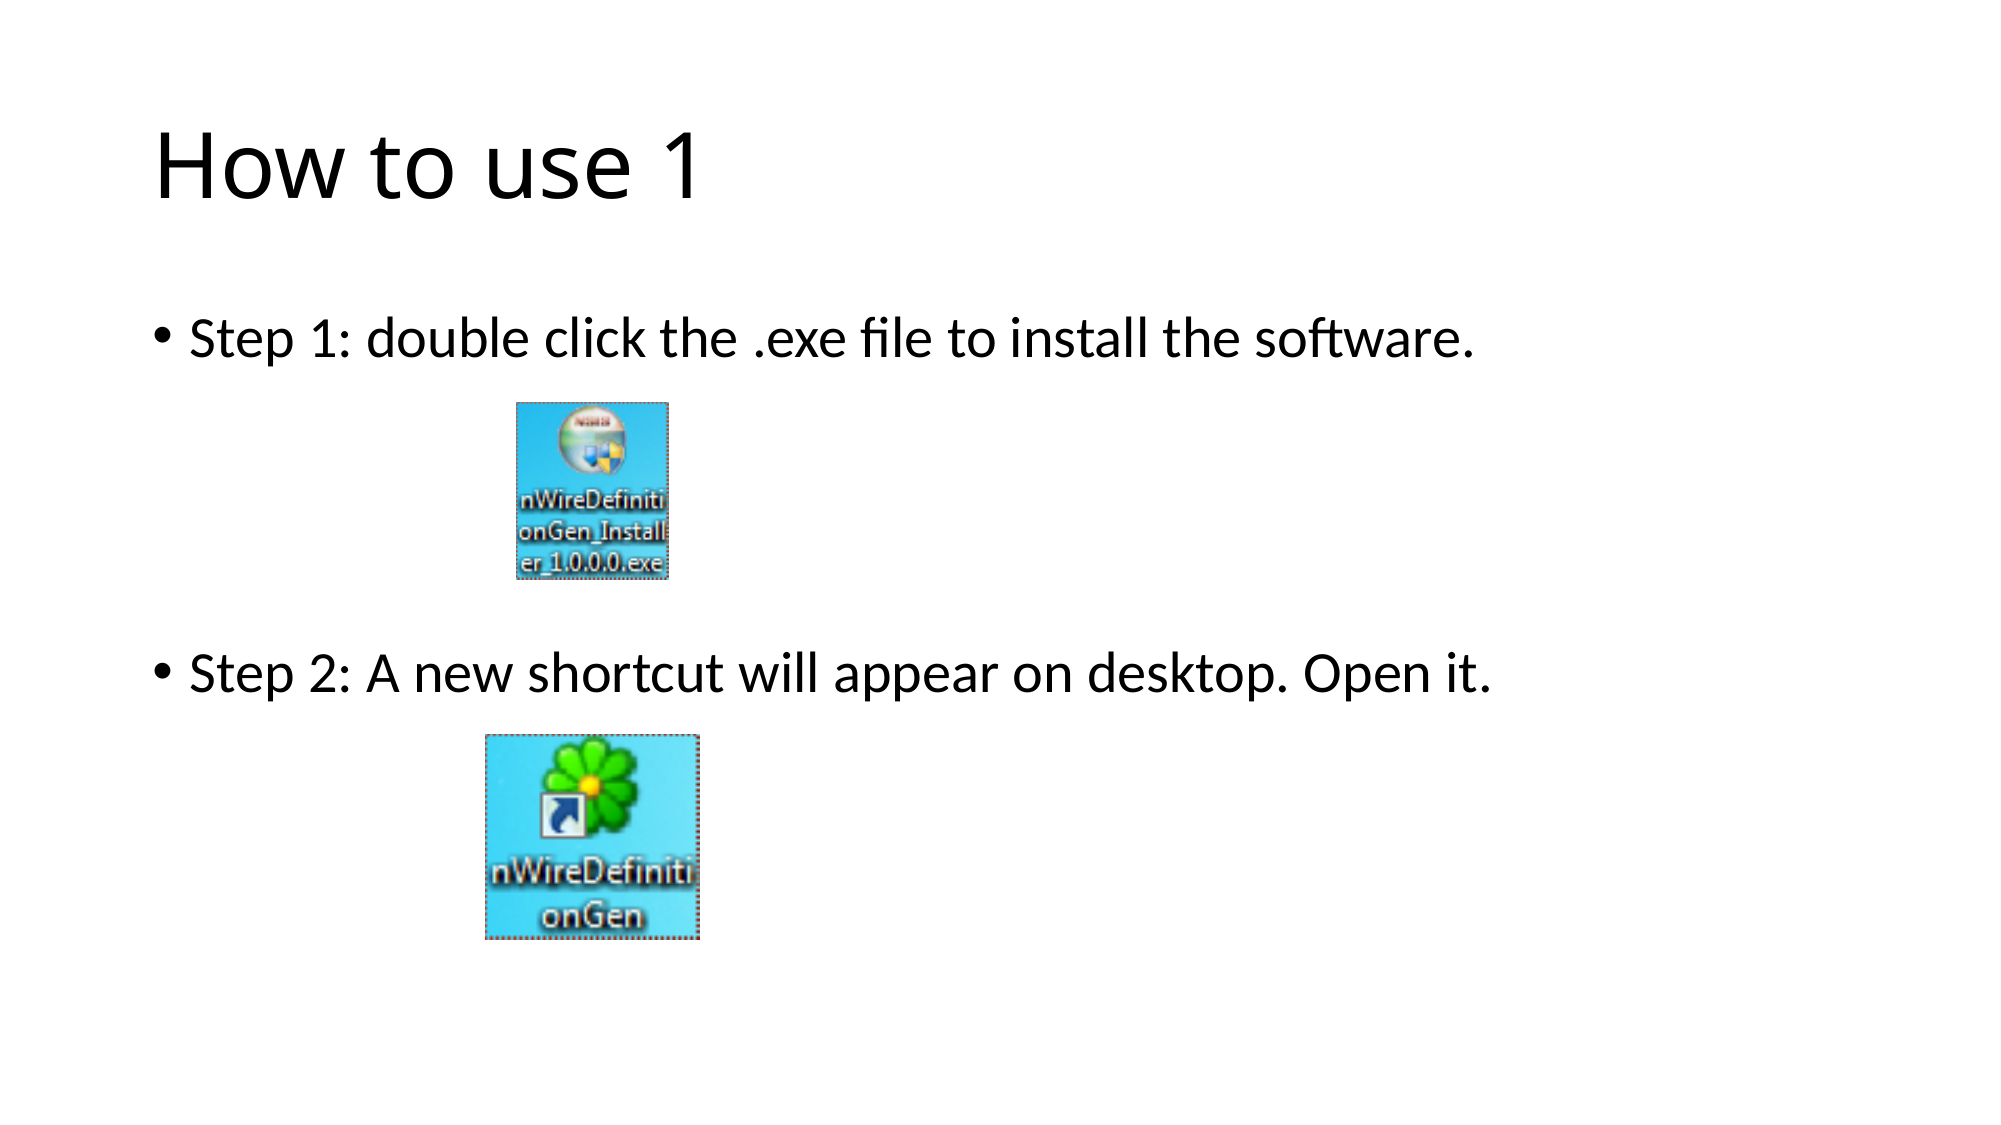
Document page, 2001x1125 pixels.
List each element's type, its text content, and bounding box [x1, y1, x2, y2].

list Step 1: double click the .exe file to install the software. Step 2: A new shortcut will appear on desktop. Open it. [137, 299, 1863, 1014]
picture [516, 402, 669, 580]
title How to use 1 [137, 59, 1863, 278]
picture [485, 734, 700, 940]
